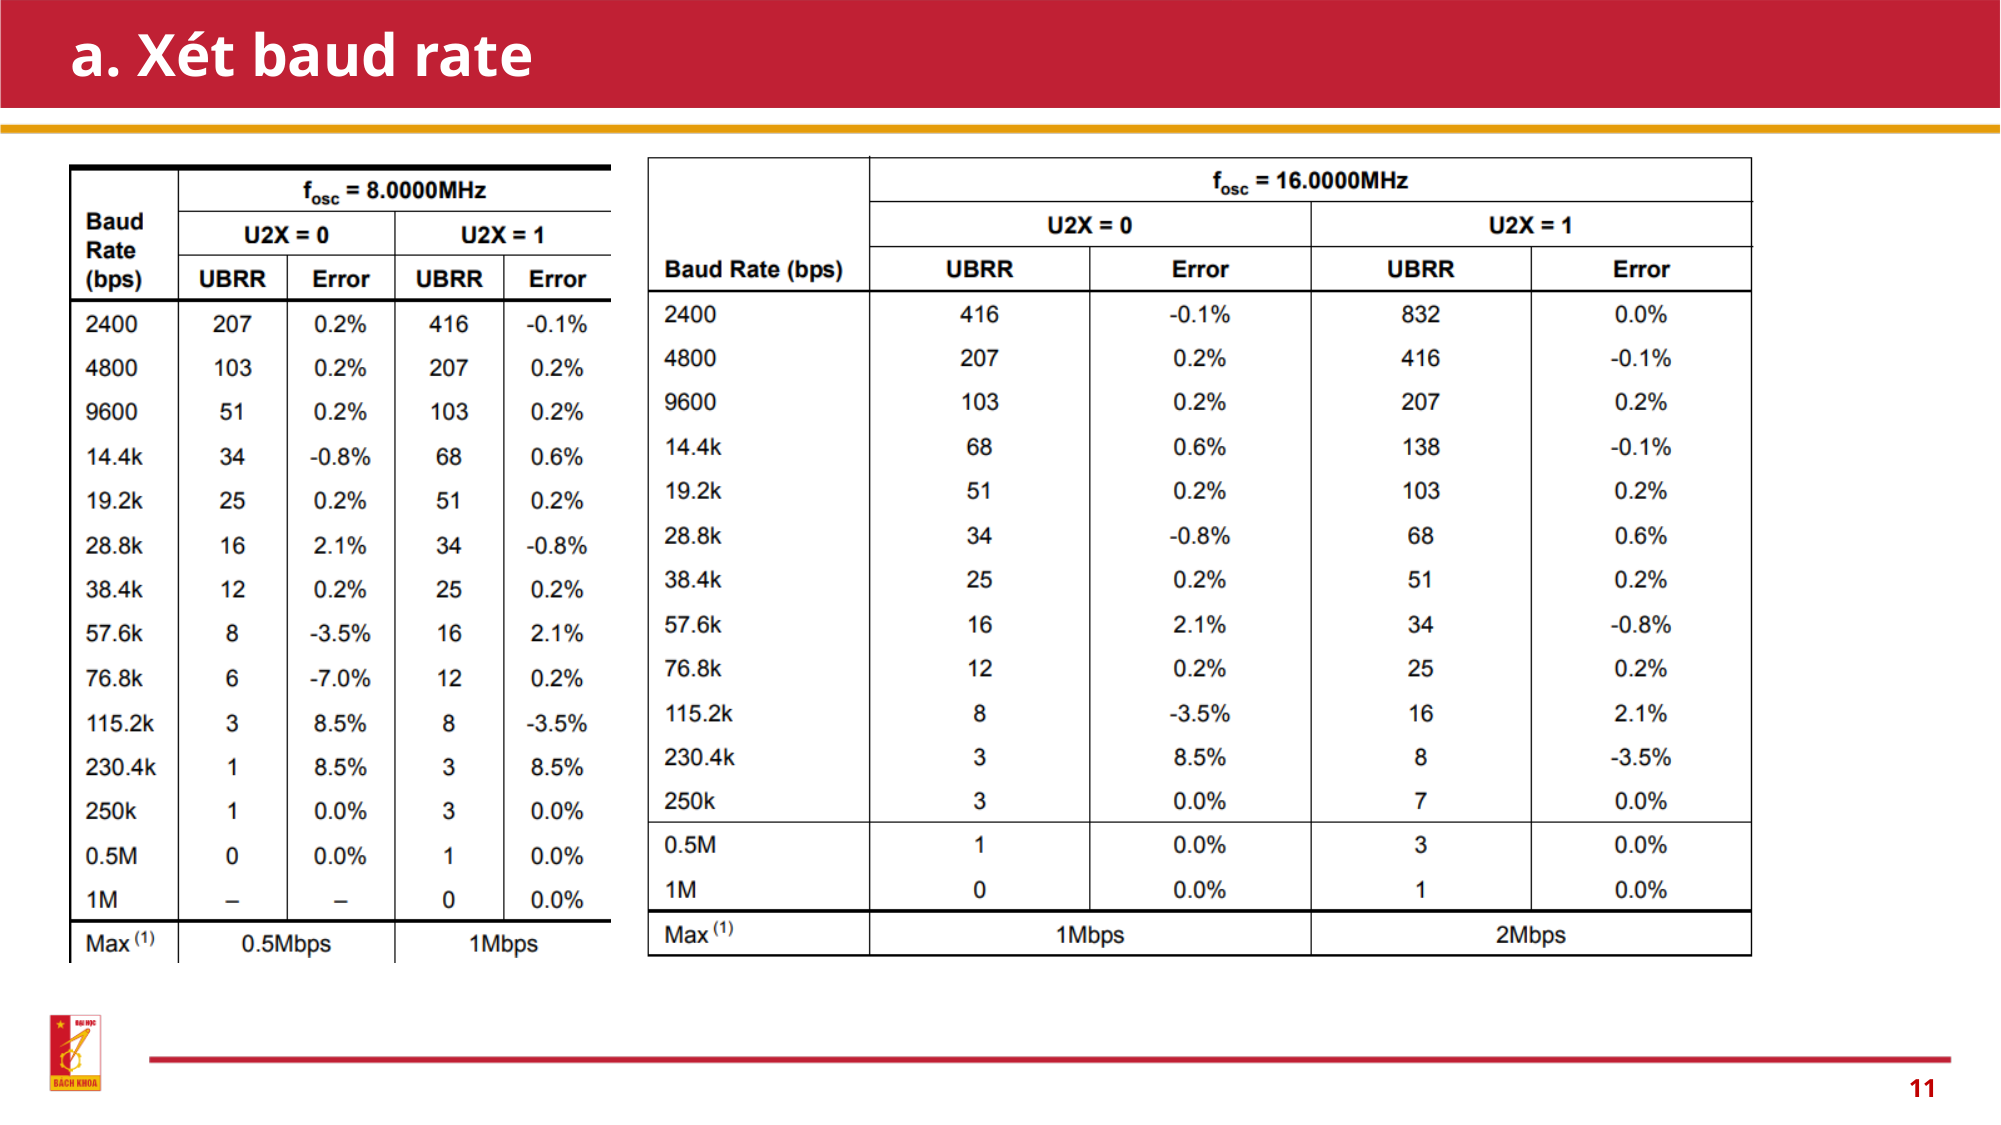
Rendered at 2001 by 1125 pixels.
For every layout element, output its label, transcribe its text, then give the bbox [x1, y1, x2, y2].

slide_number 11 [1502, 1065, 1953, 1125]
title a. Xét baud rate [55, 18, 1945, 90]
picture [0, 0, 2001, 1125]
